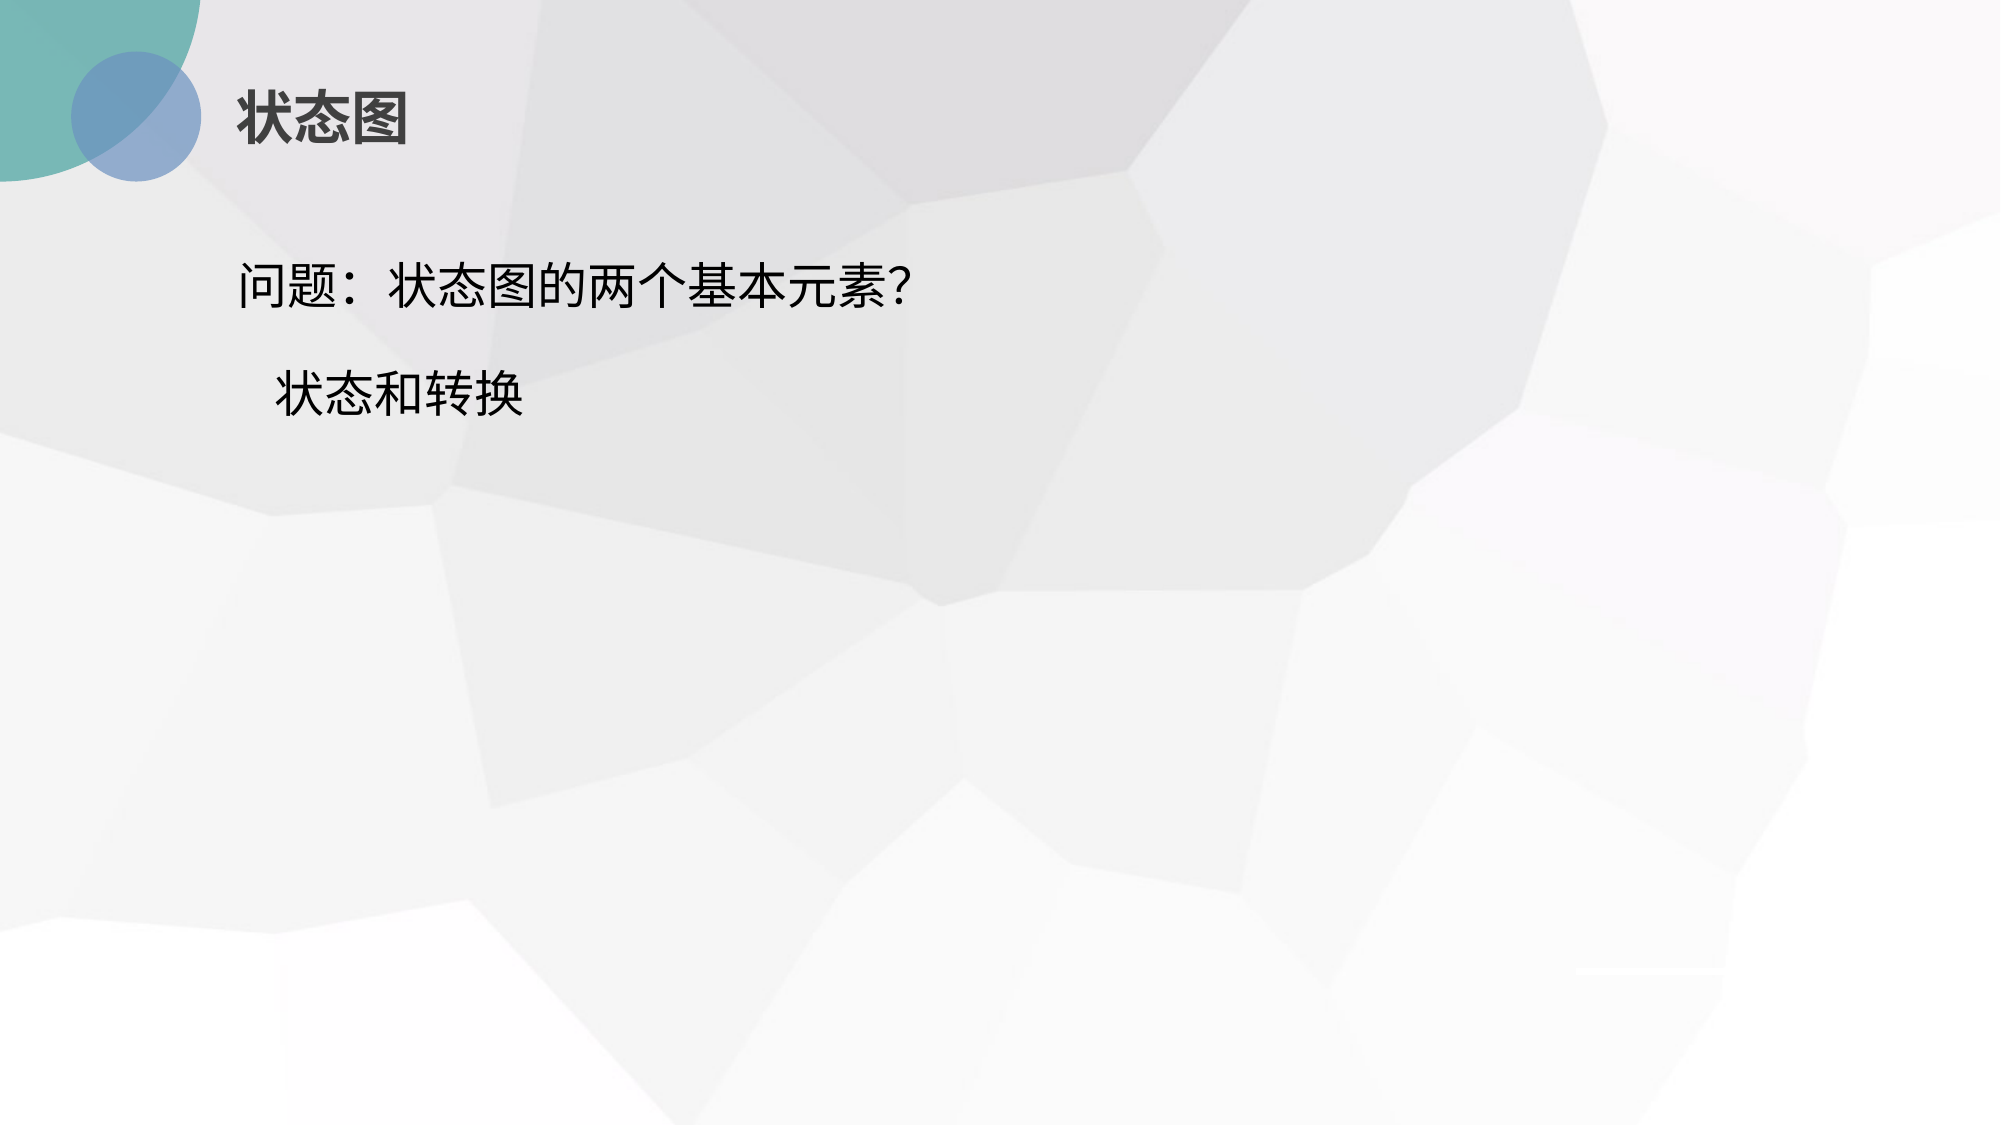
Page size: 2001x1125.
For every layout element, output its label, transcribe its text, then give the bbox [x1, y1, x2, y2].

text_box 问题：状态图的两个基本元素？ [223, 247, 1116, 323]
picture [0, 0, 2001, 1125]
text_box 状态和转换 [259, 355, 814, 431]
text_box [0, 0, 202, 183]
text_box [70, 50, 203, 183]
text_box 状态图 [220, 73, 426, 159]
